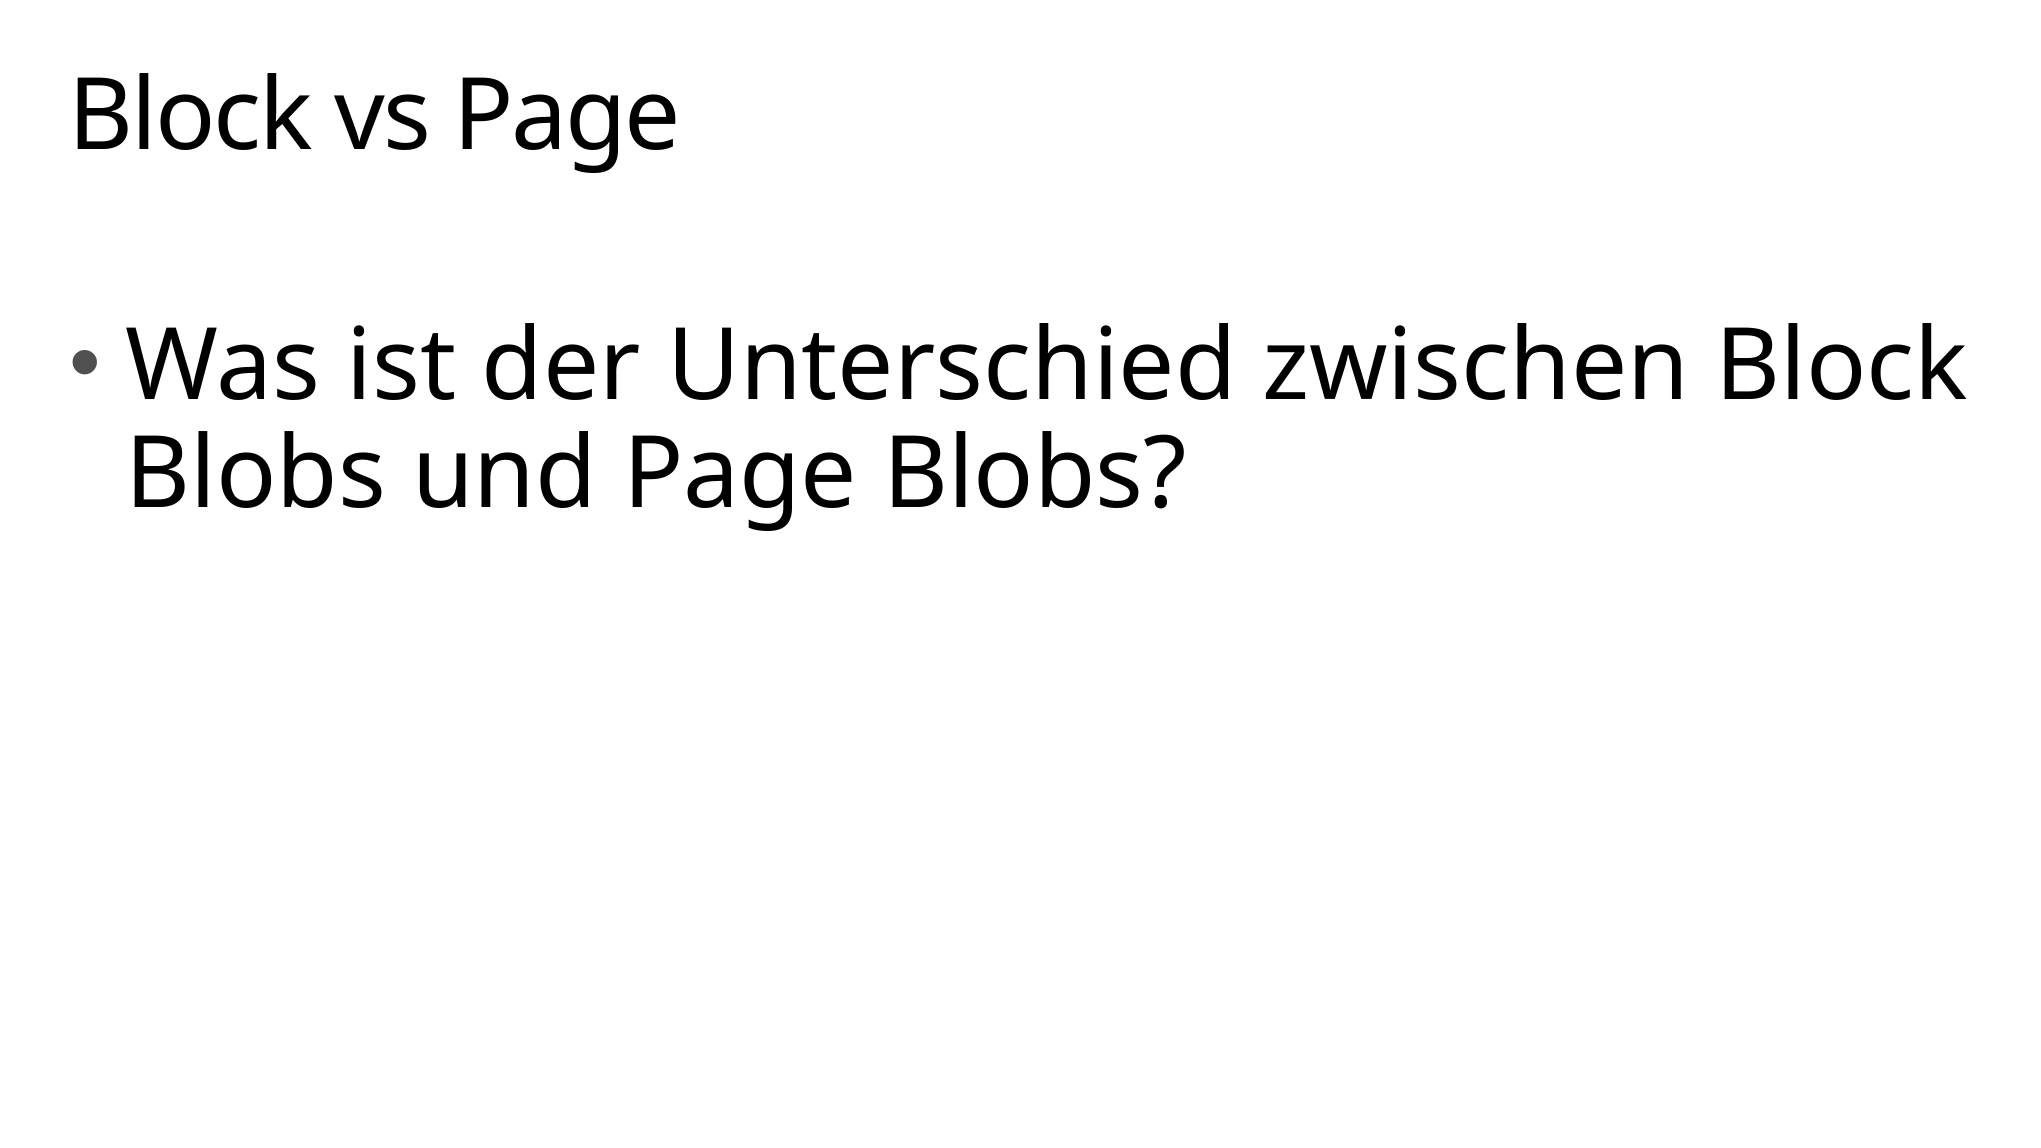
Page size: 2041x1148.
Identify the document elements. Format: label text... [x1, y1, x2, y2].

list Was ist der Unterschied zwischen Block Blobs und Page Blobs? [45, 298, 1996, 548]
title Block vs Page [45, 48, 1996, 199]
